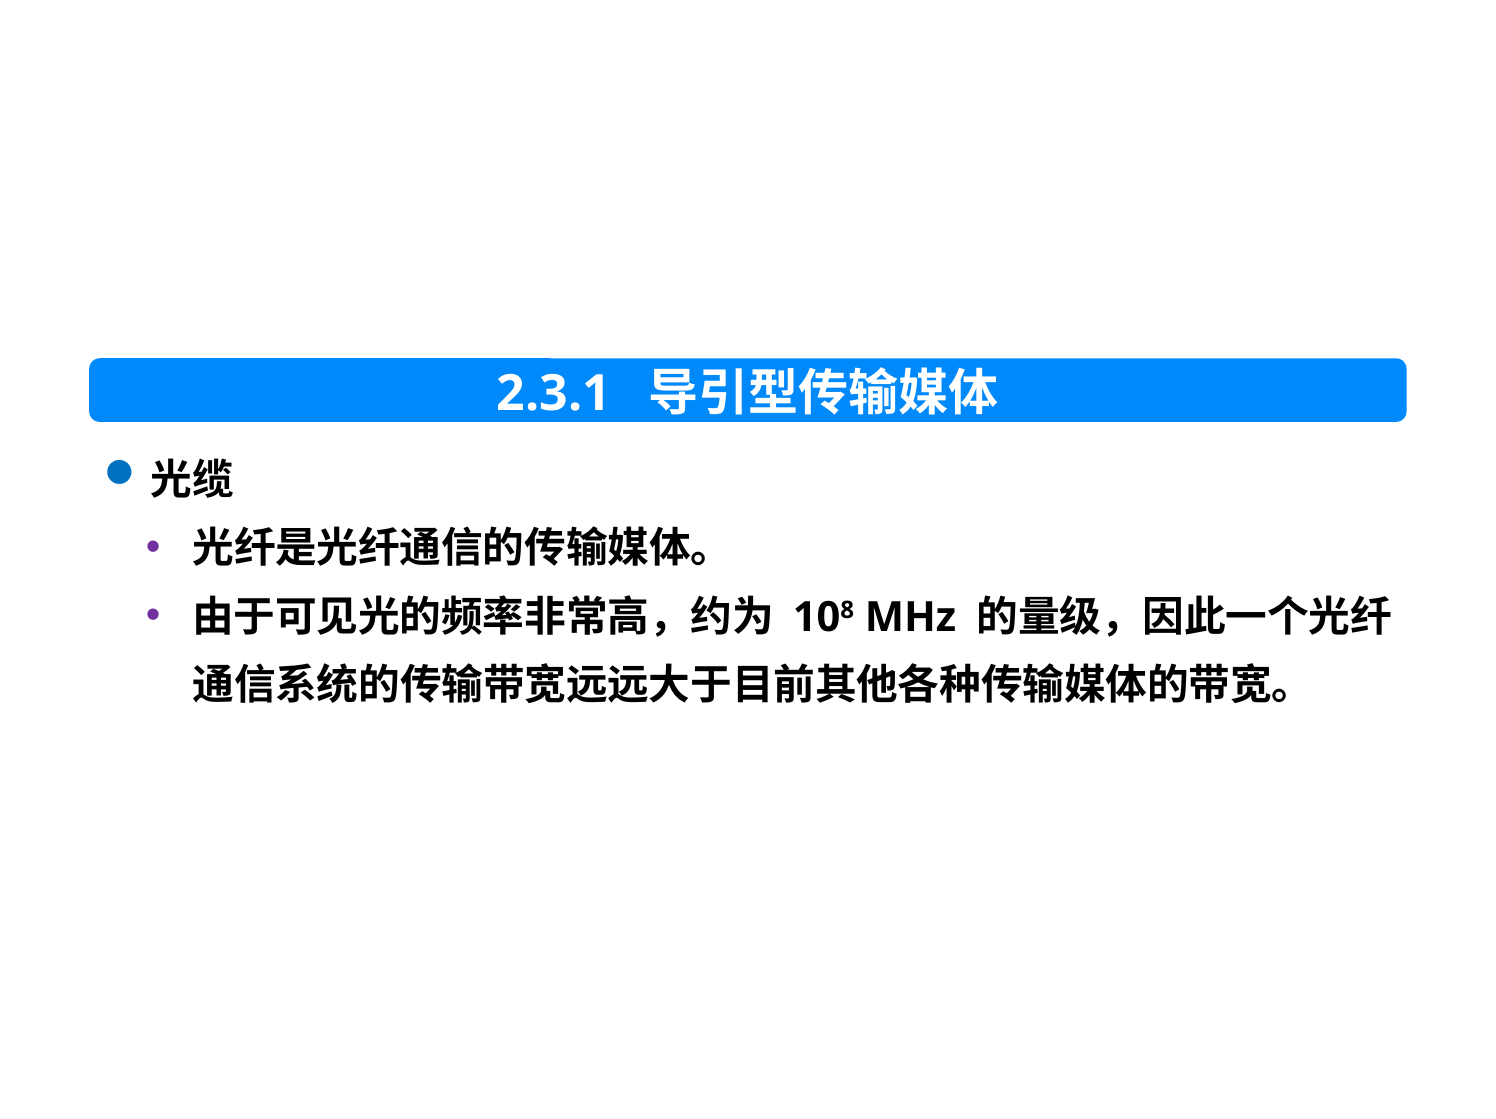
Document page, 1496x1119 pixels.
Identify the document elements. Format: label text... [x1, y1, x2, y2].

text_box 2.3.1 导引型传输媒体 [482, 352, 1014, 428]
text_box [89, 358, 482, 422]
text_box [1014, 358, 1407, 422]
text_box 光缆 光纤是光纤通信的传输媒体。 由于可见光的频率非常高，约为 108 MHz 的量级，因此一个光纤通信系统的传输带宽远远大于目前其他各种传输媒体的带宽。 [89, 426, 1407, 716]
